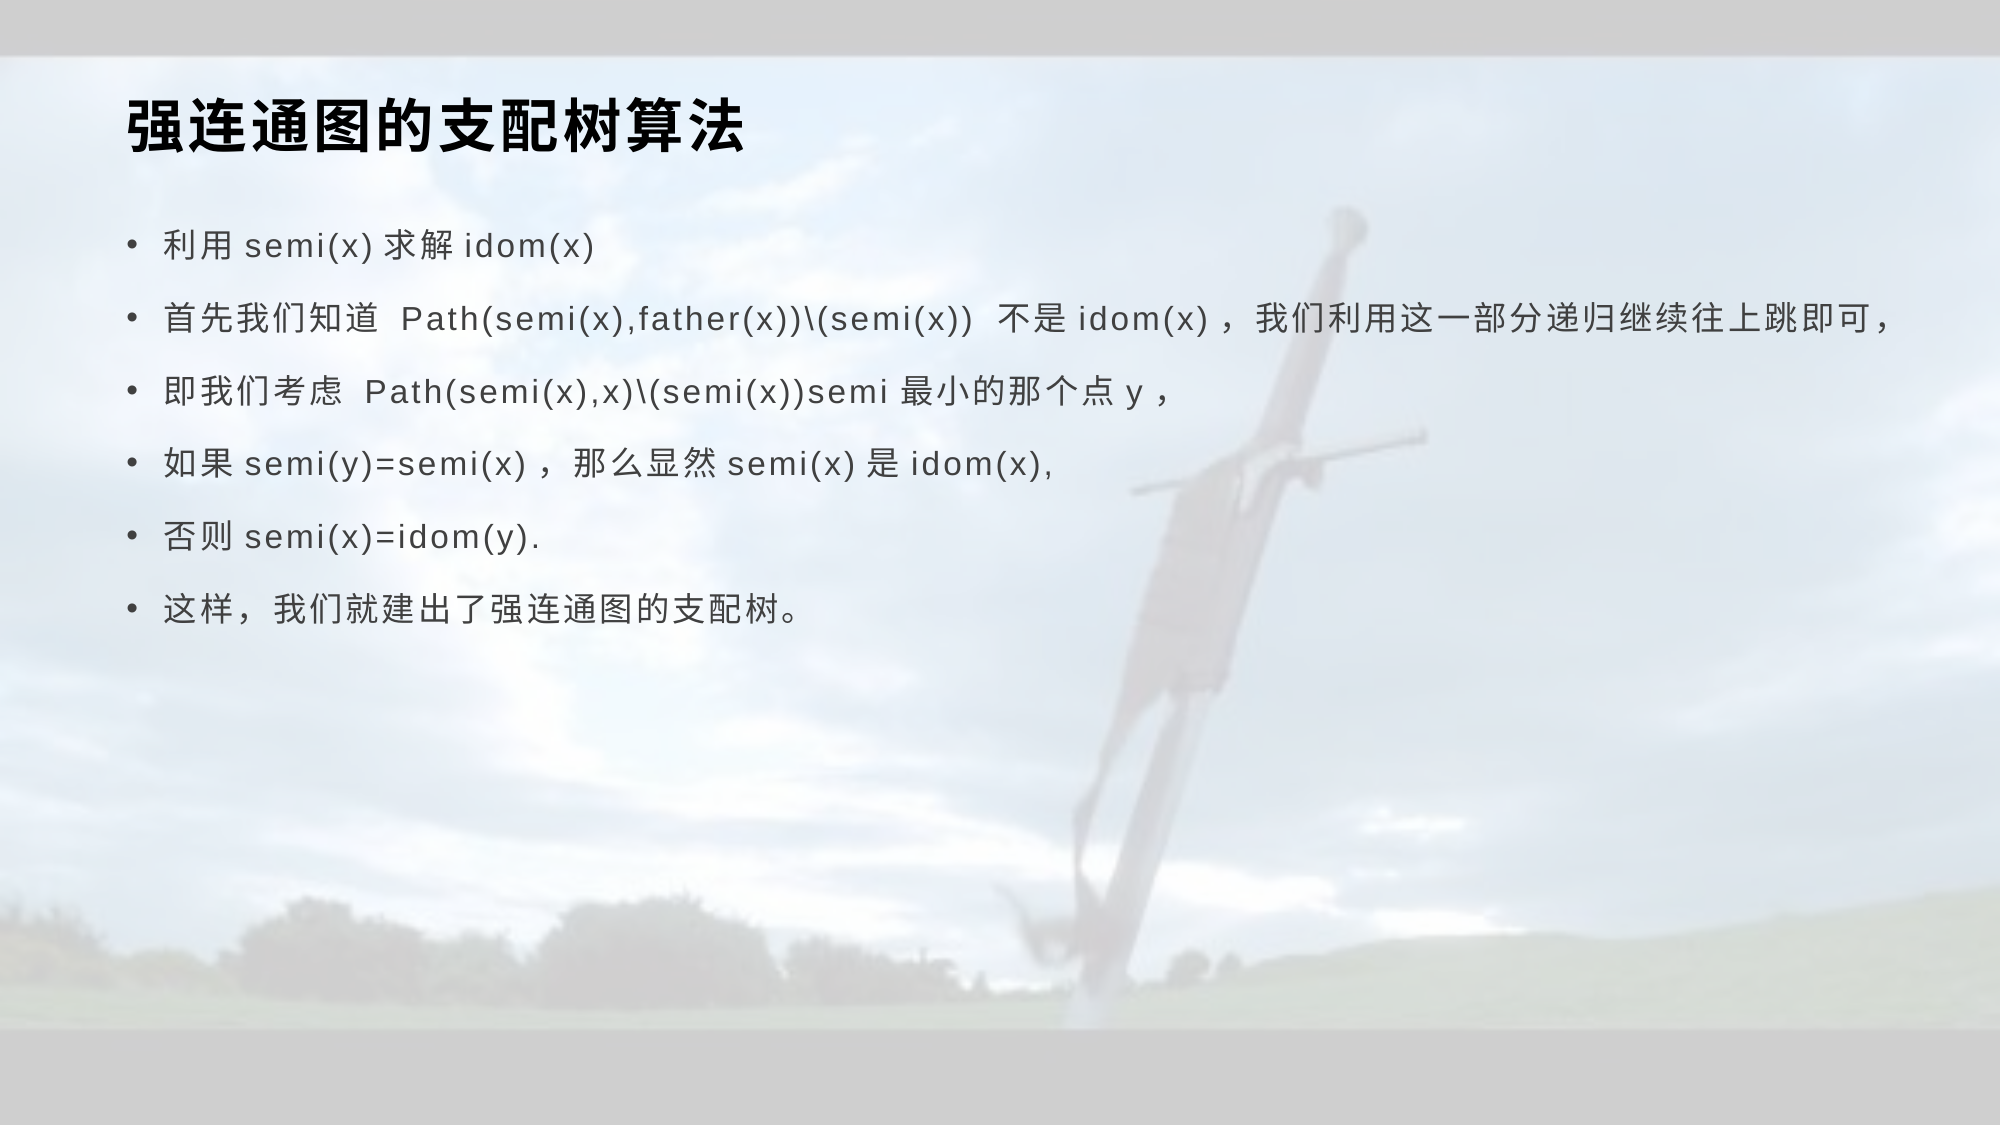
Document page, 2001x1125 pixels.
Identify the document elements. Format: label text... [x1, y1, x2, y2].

list 利用semi(x)求解idom(x) 首先我们知道 Path(semi(x),father(x))\(semi(x)) 不是idom(x)，我们利用这一部分递归继续往上跳即可， 即我们考虑 Path(semi(x),x)\(semi(x))semi最小的那个点y， 如果semi(y)=semi(x)，那么显然semi(x)是idom(x), 否则semi(x)=idom(y). 这样，我们就建出了强连通图的支配树。 [109, 212, 1891, 1040]
title 强连通图的支配树算法 [109, 70, 1891, 178]
